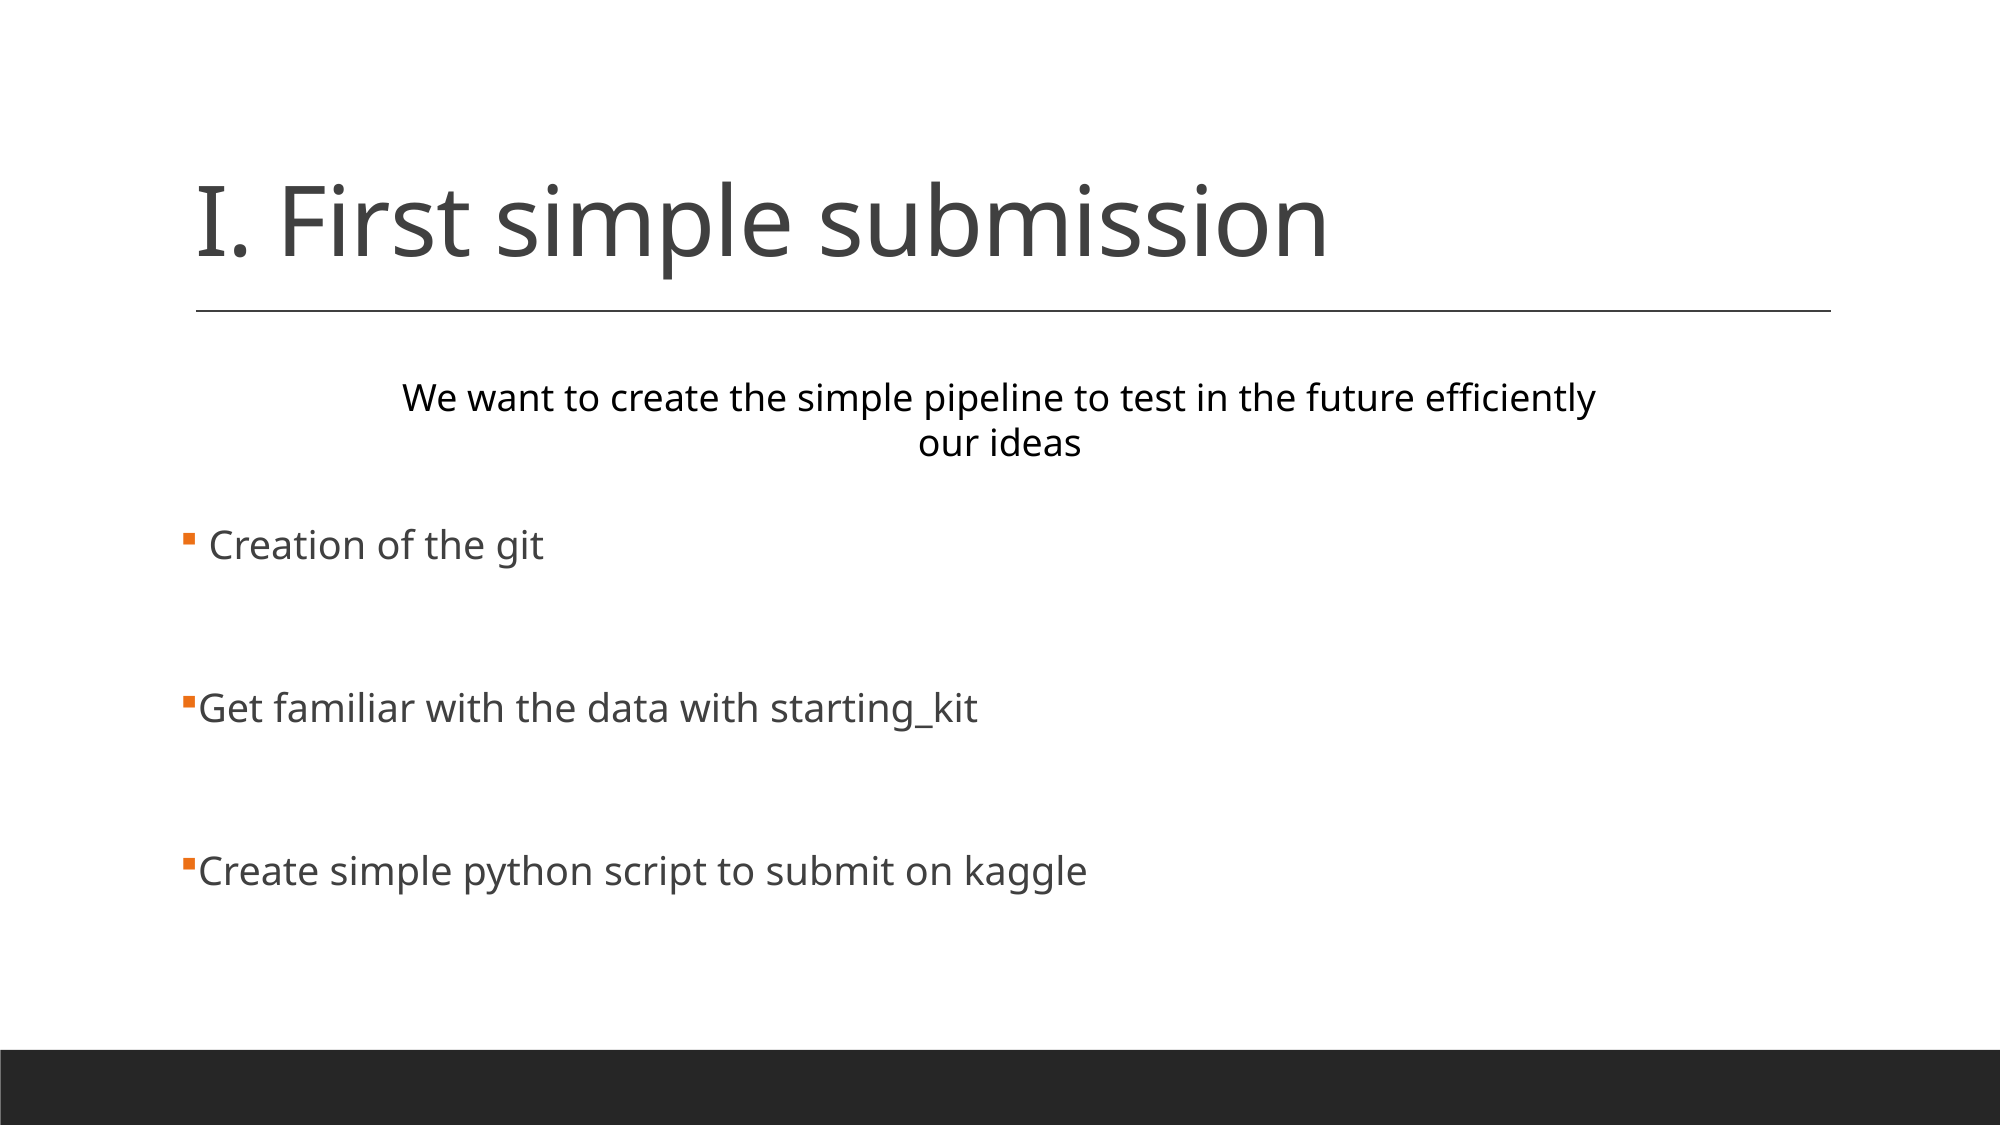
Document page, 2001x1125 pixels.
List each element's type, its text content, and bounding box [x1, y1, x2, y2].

text_box We want to create the simple pipeline to test in the future efficiently our ideas [359, 366, 1641, 471]
list Creation of the git Get familiar with the data with starting_kit Create simple python script to submit on kaggle [180, 508, 1830, 1125]
title I. First simple submission [180, 47, 1830, 285]
